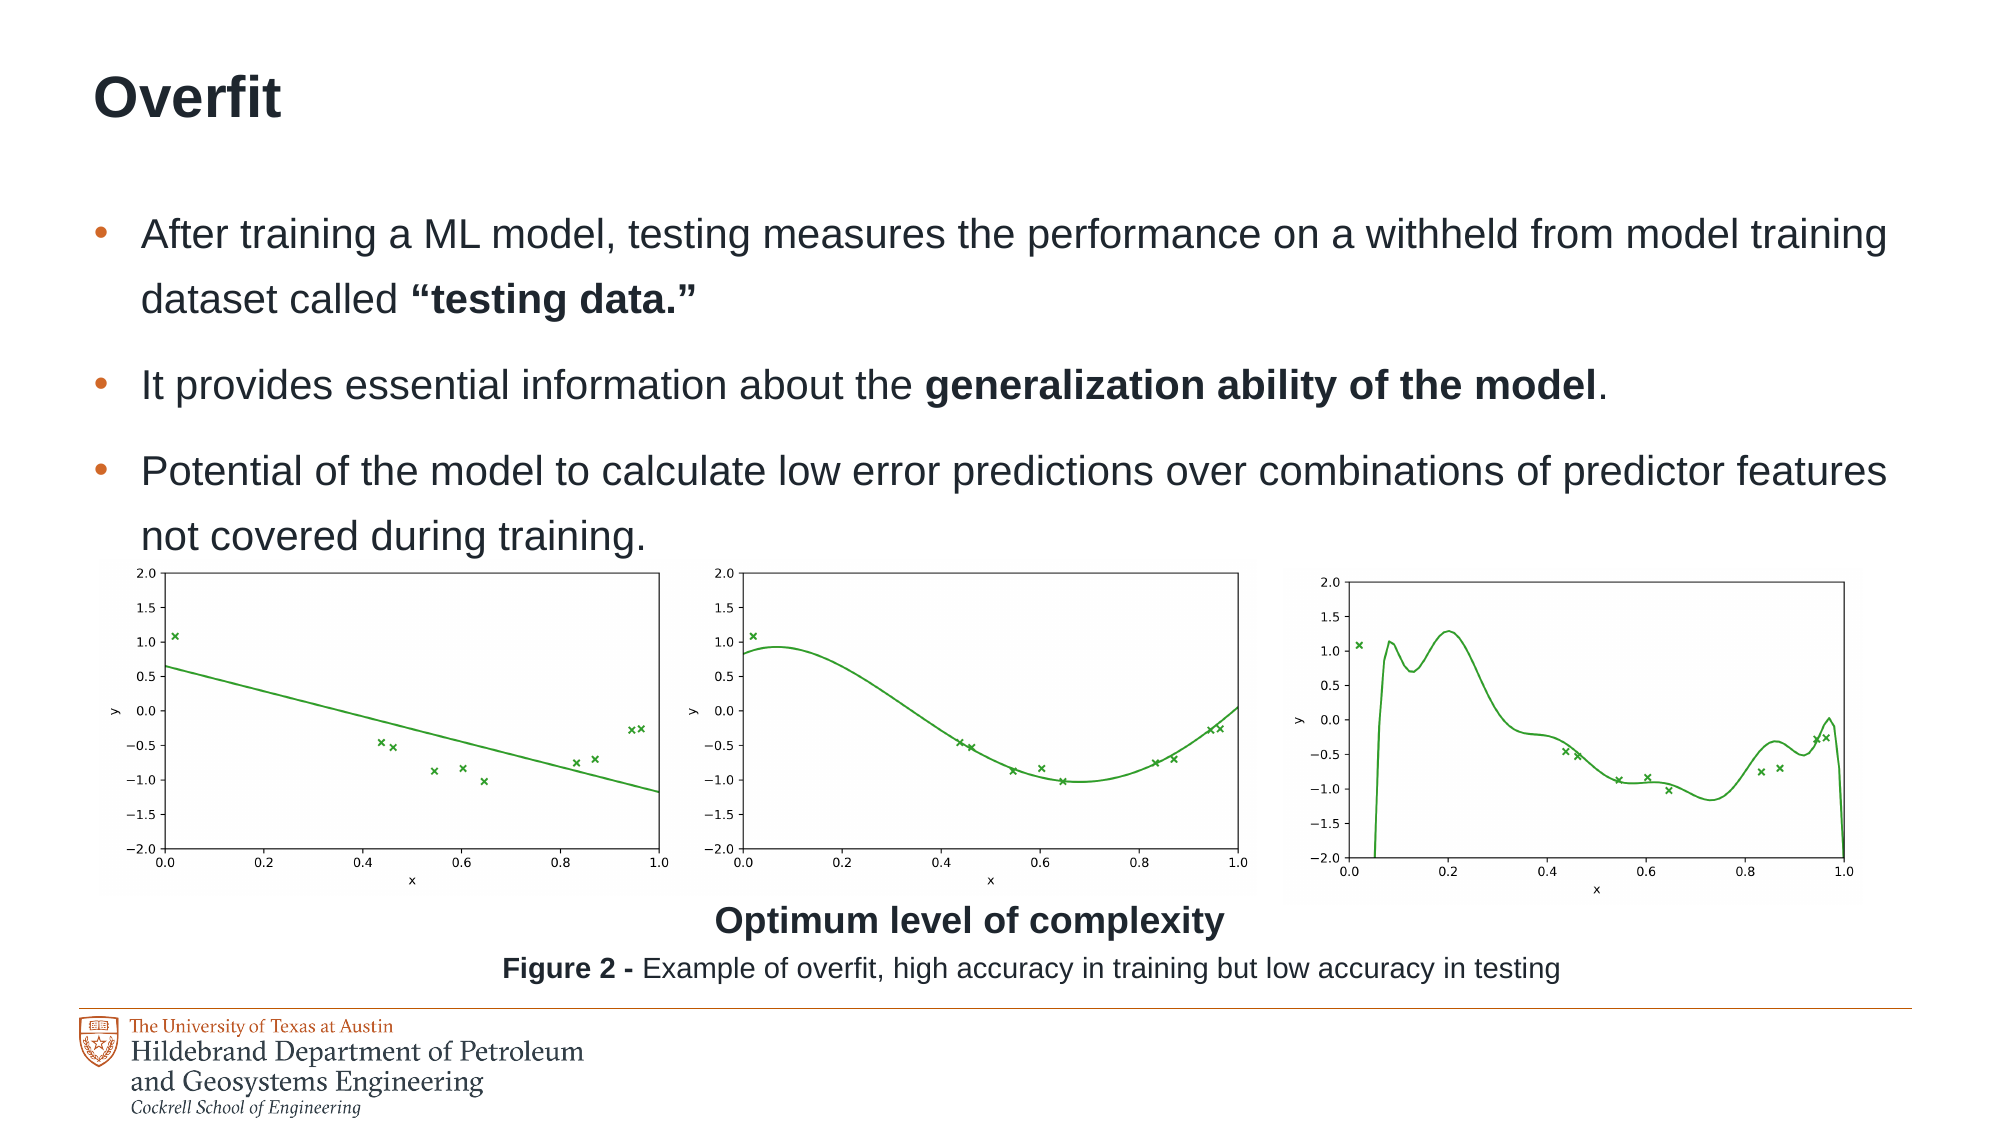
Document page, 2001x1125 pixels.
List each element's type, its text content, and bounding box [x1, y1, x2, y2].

text_box Optimum level of complexity [699, 888, 1279, 942]
picture [1283, 568, 1863, 905]
list After training a ML model, testing measures the performance on a withheld from model training dataset called “testing data.” It provides essential information about the generalization ability of the model. Potential of the model to calculate low error predictions over combinations of predictor features not covered during training. [79, 184, 1913, 733]
picture [99, 559, 1257, 896]
picture [79, 1016, 584, 1118]
title Overfit [79, 59, 1913, 155]
text_box Figure 2 - Example of overfit, high accuracy in training but low accuracy in testing [487, 942, 1705, 992]
